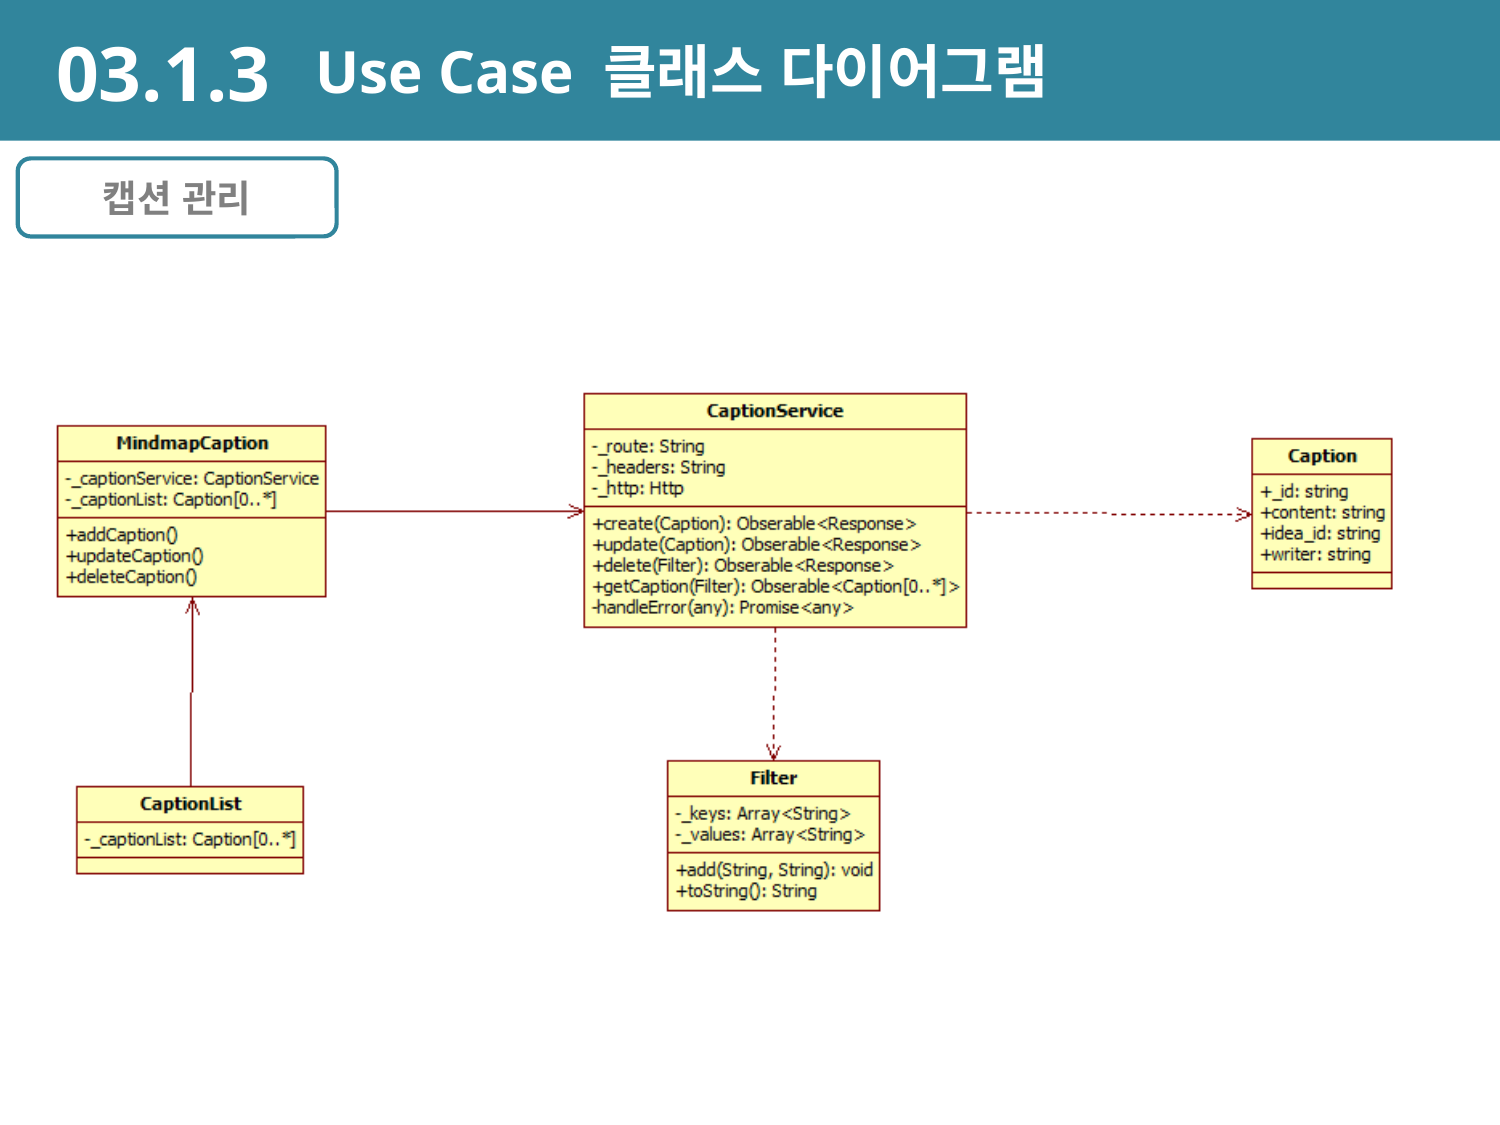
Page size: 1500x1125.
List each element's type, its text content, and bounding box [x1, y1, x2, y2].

picture [24, 361, 1426, 944]
text_box 캡션 관리 [15, 156, 338, 233]
text_box [19, 166, 1500, 243]
text_box [0, 0, 1500, 75]
text_box [0, 75, 1500, 143]
text_box 03.1.3 [41, 75, 325, 125]
text_box Use Case 클래스 다이어그램 [301, 75, 1223, 113]
